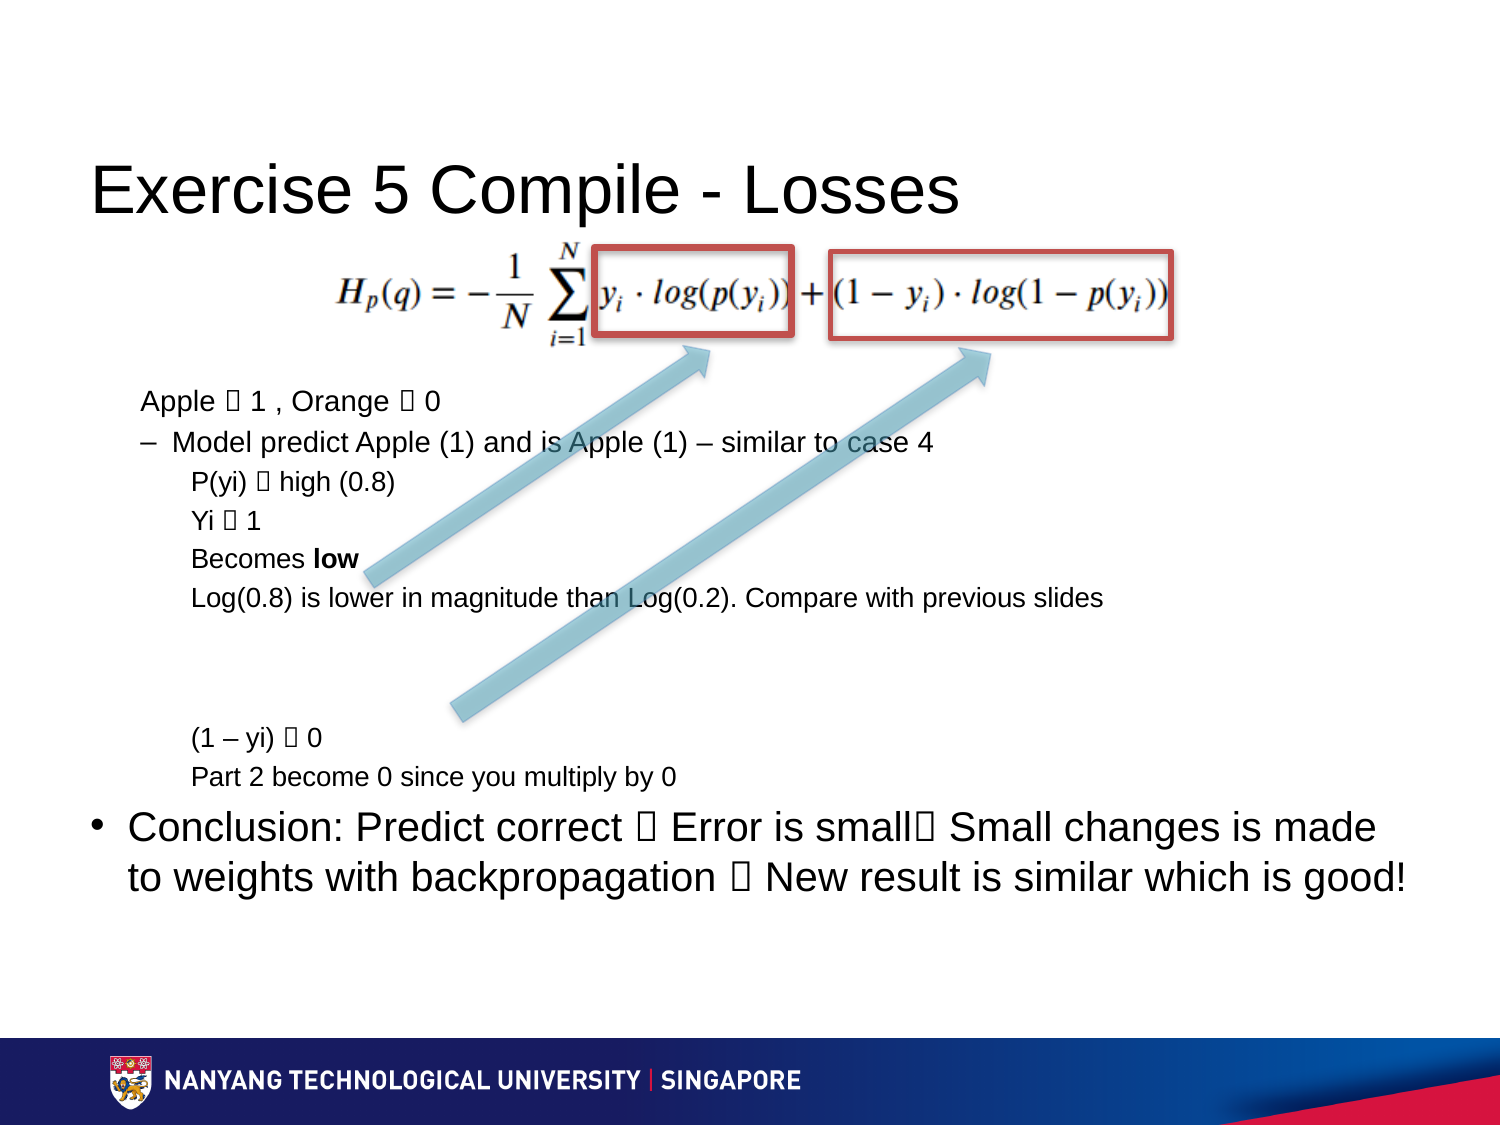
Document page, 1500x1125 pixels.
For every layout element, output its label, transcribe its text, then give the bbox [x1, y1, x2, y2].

text_box [449, 365, 990, 723]
picture [0, 1038, 1500, 1125]
text_box [362, 365, 708, 589]
list Apple  1 , Orange  0 Model predict Apple (1) and is Apple (1) – similar to case 4 P(yi)  high (0.8) Yi  1 Becomes low Log(0.8) is lower in magnitude than Log(0.2). Compare with previous slides (1 – yi)  0 Part 2 become 0 since you multiply by 0 Conclusion: Predict correct  Error is small Small changes is made to weights with backpropagation  New result is similar which is good! [75, 374, 1425, 946]
picture [321, 232, 1179, 357]
title Exercise 5 Compile - Losses [75, 92, 1425, 280]
